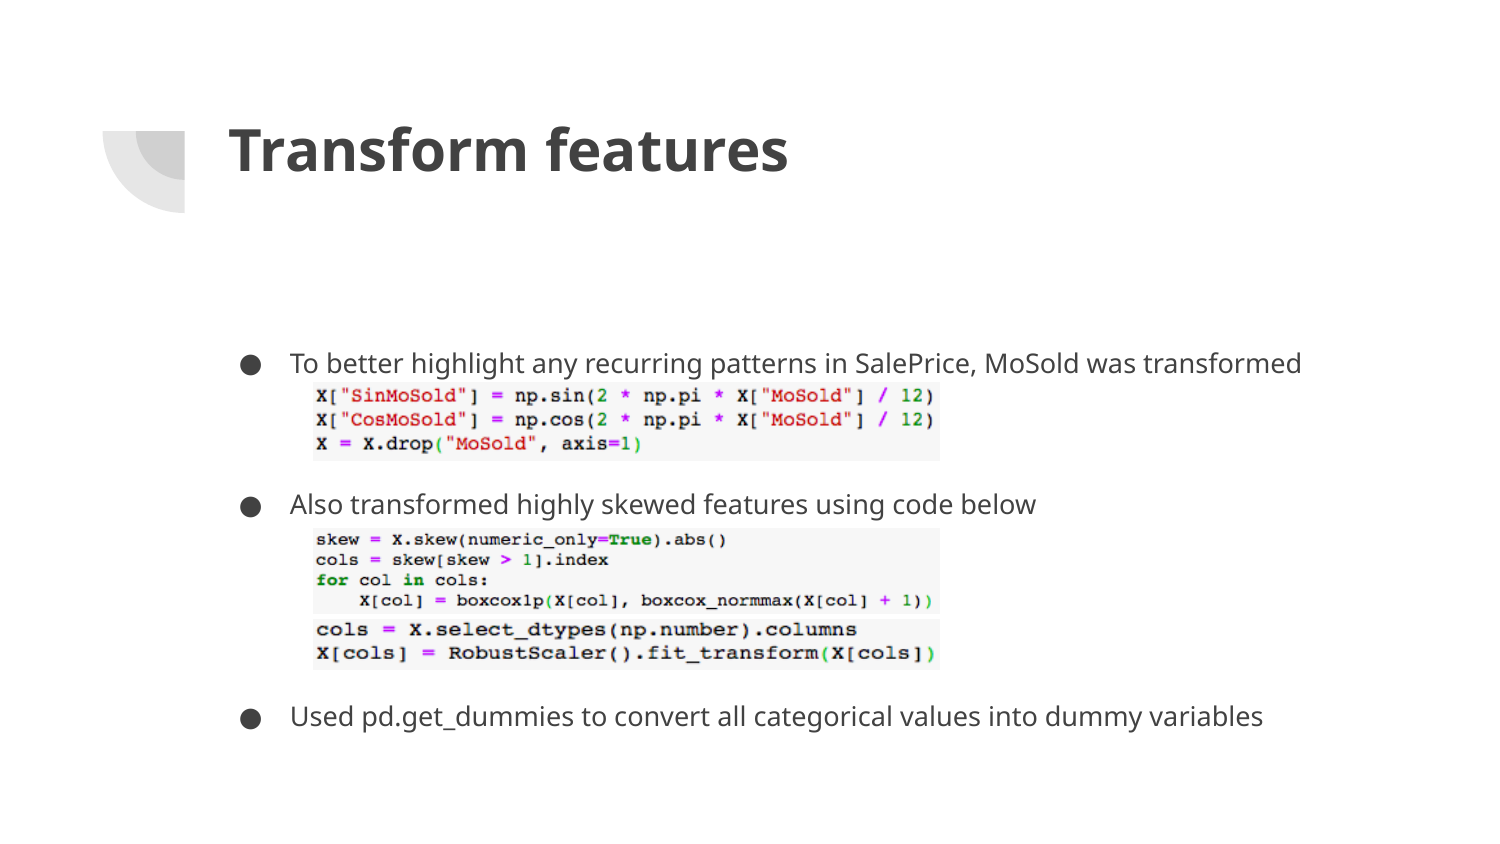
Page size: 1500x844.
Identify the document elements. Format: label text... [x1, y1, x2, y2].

list To better highlight any recurring patterns in SalePrice, MoSold was transformed Also transformed highly skewed features using code below Used pd.get_dummies to convert all categorical values into dummy variables [199, 326, 1353, 744]
title Transform features [213, 98, 1368, 263]
picture [312, 382, 940, 461]
picture [312, 528, 940, 614]
picture [312, 619, 940, 671]
